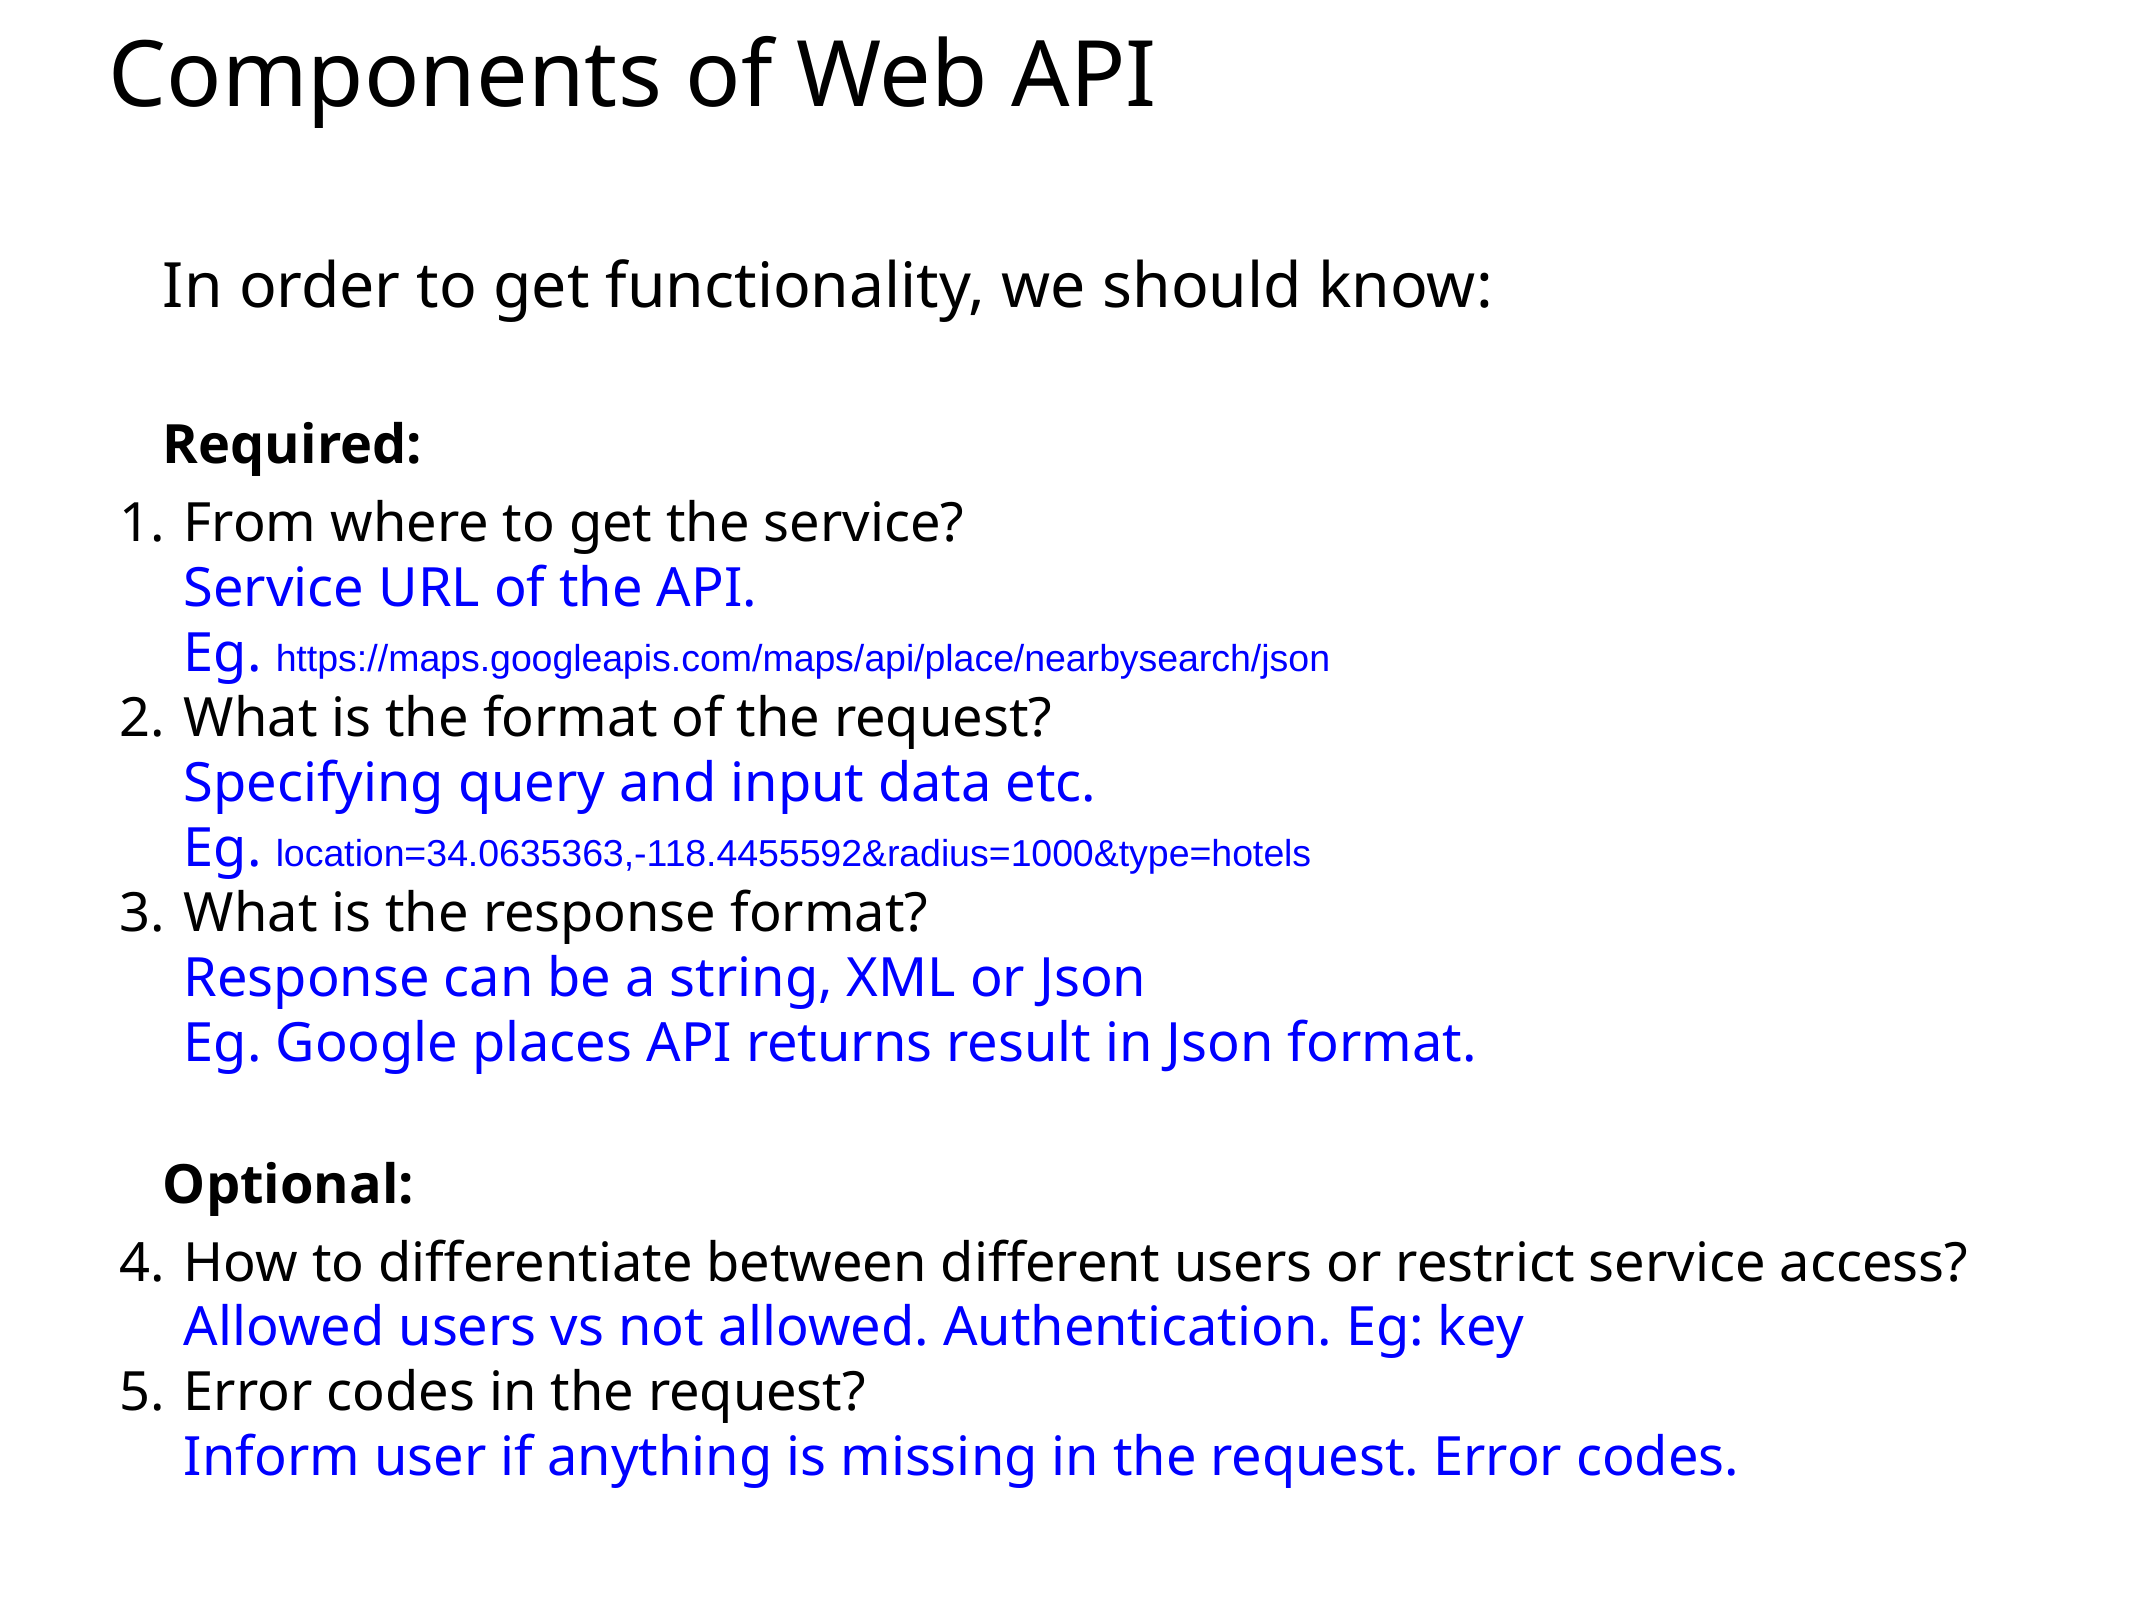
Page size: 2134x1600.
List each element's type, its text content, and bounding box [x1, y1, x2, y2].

list In order to get functionality, we should know: Required: From where to get the service? Service URL of the API. Eg. https://maps.googleapis.com/maps/api/place/nearbysearch/json What is the format of the request? Specifying query and input data etc. Eg. location=34.0635363,-118.4455592&radius=1000&type=hotels What is the response format? Response can be a string, XML or Json Eg. Google places API returns result in Json format. Optional: How to differentiate between different users or restrict service access? Allowed users vs not allowed. Authentication. Eg: key Error codes in the request? Inform user if anything is missing in the request. Error codes. [93, 229, 2040, 1600]
title Components of Web API [93, 0, 2040, 229]
